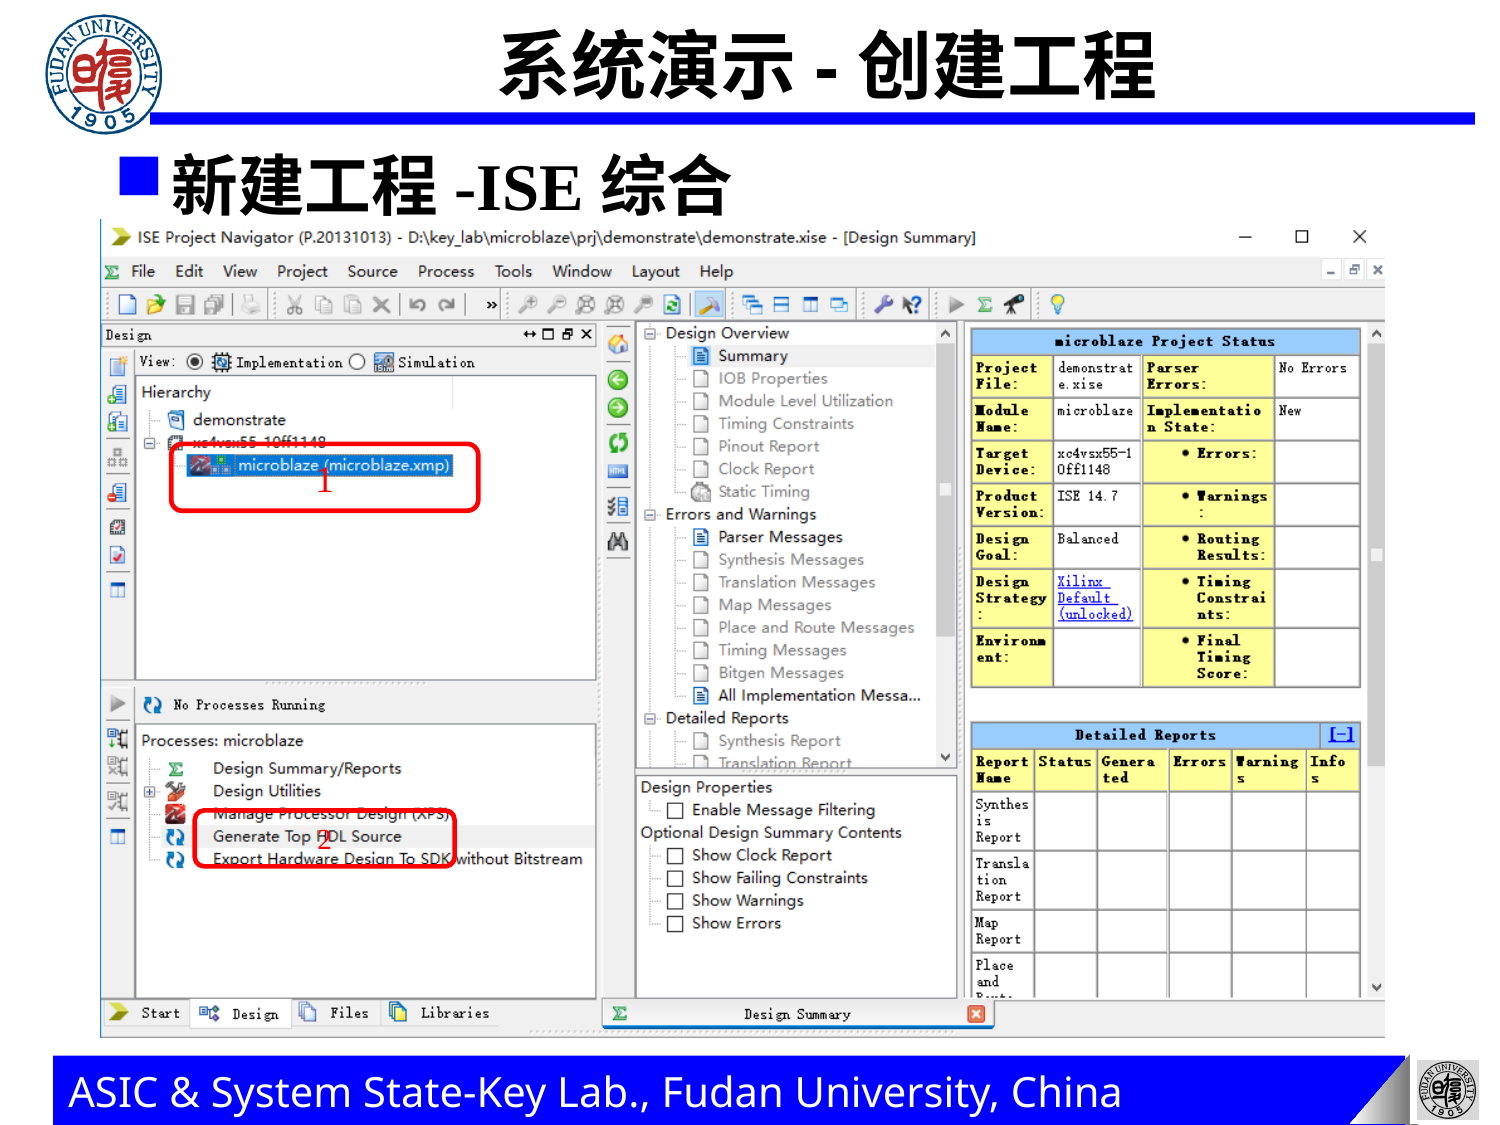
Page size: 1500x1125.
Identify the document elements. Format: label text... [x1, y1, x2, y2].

picture [41, 11, 168, 138]
list 新建工程-ISE综合 [99, 136, 1463, 987]
title 系统演示-创建工程 [206, 13, 1447, 114]
picture [1417, 1060, 1479, 1120]
picture [100, 219, 1385, 1038]
